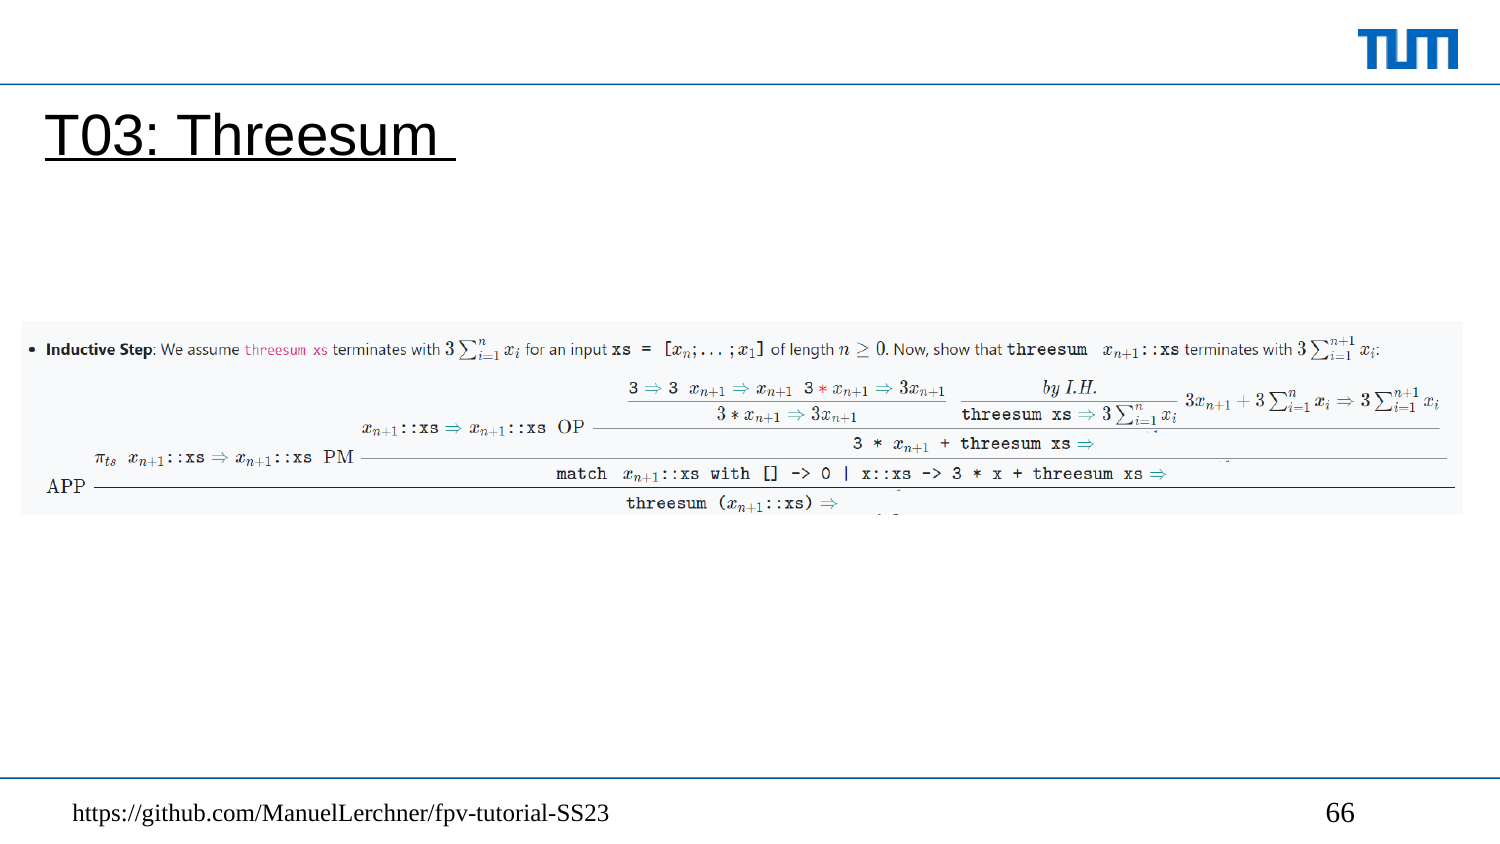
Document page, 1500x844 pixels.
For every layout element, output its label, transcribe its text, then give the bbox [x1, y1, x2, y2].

footer https://github.com/ManuelLerchner/fpv-tutorial-SS23 [57, 777, 826, 844]
title T03: Threesum [29, 90, 1477, 183]
picture [1358, 29, 1458, 69]
picture [21, 321, 1469, 524]
